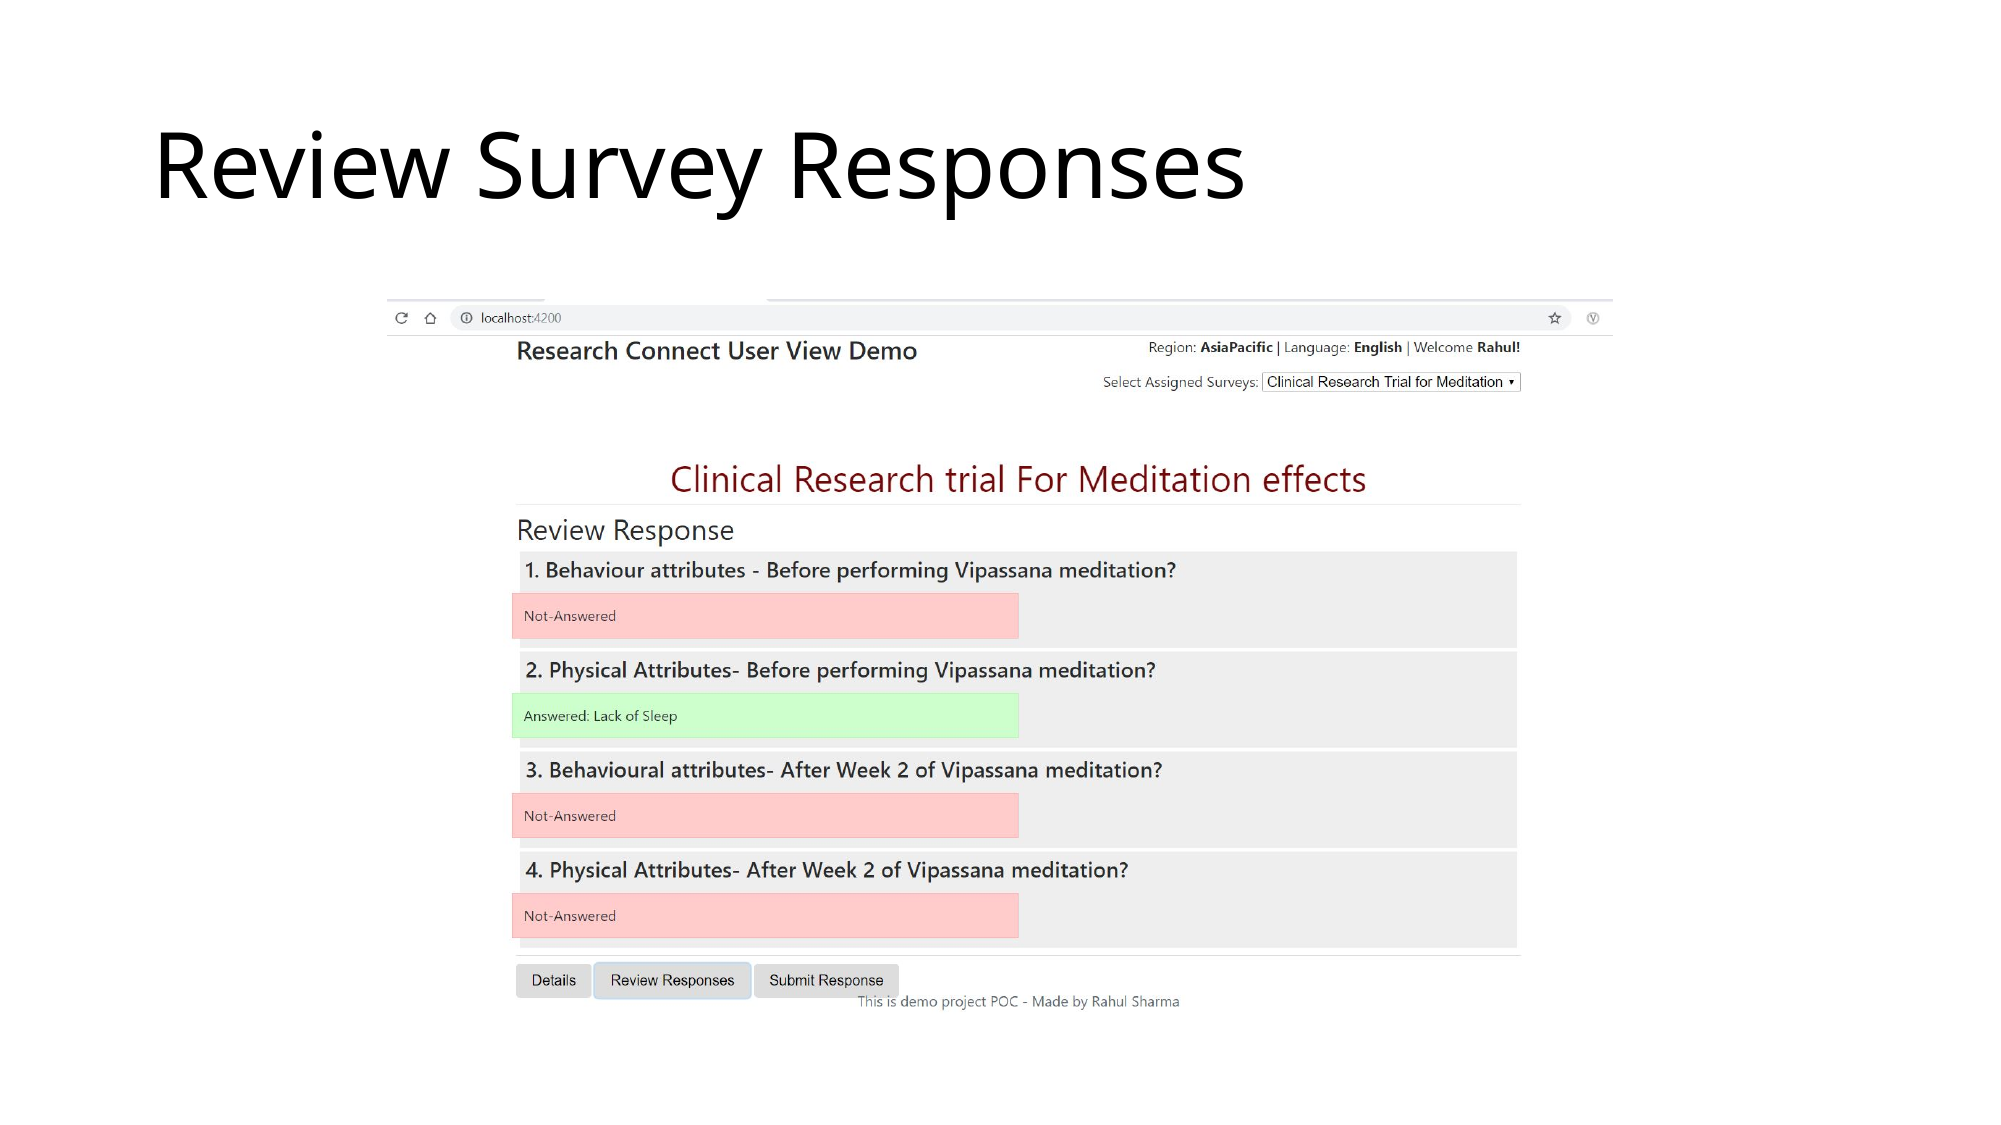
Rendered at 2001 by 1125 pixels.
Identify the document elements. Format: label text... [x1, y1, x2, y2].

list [387, 299, 1613, 1014]
title Review Survey Responses [137, 59, 1863, 278]
